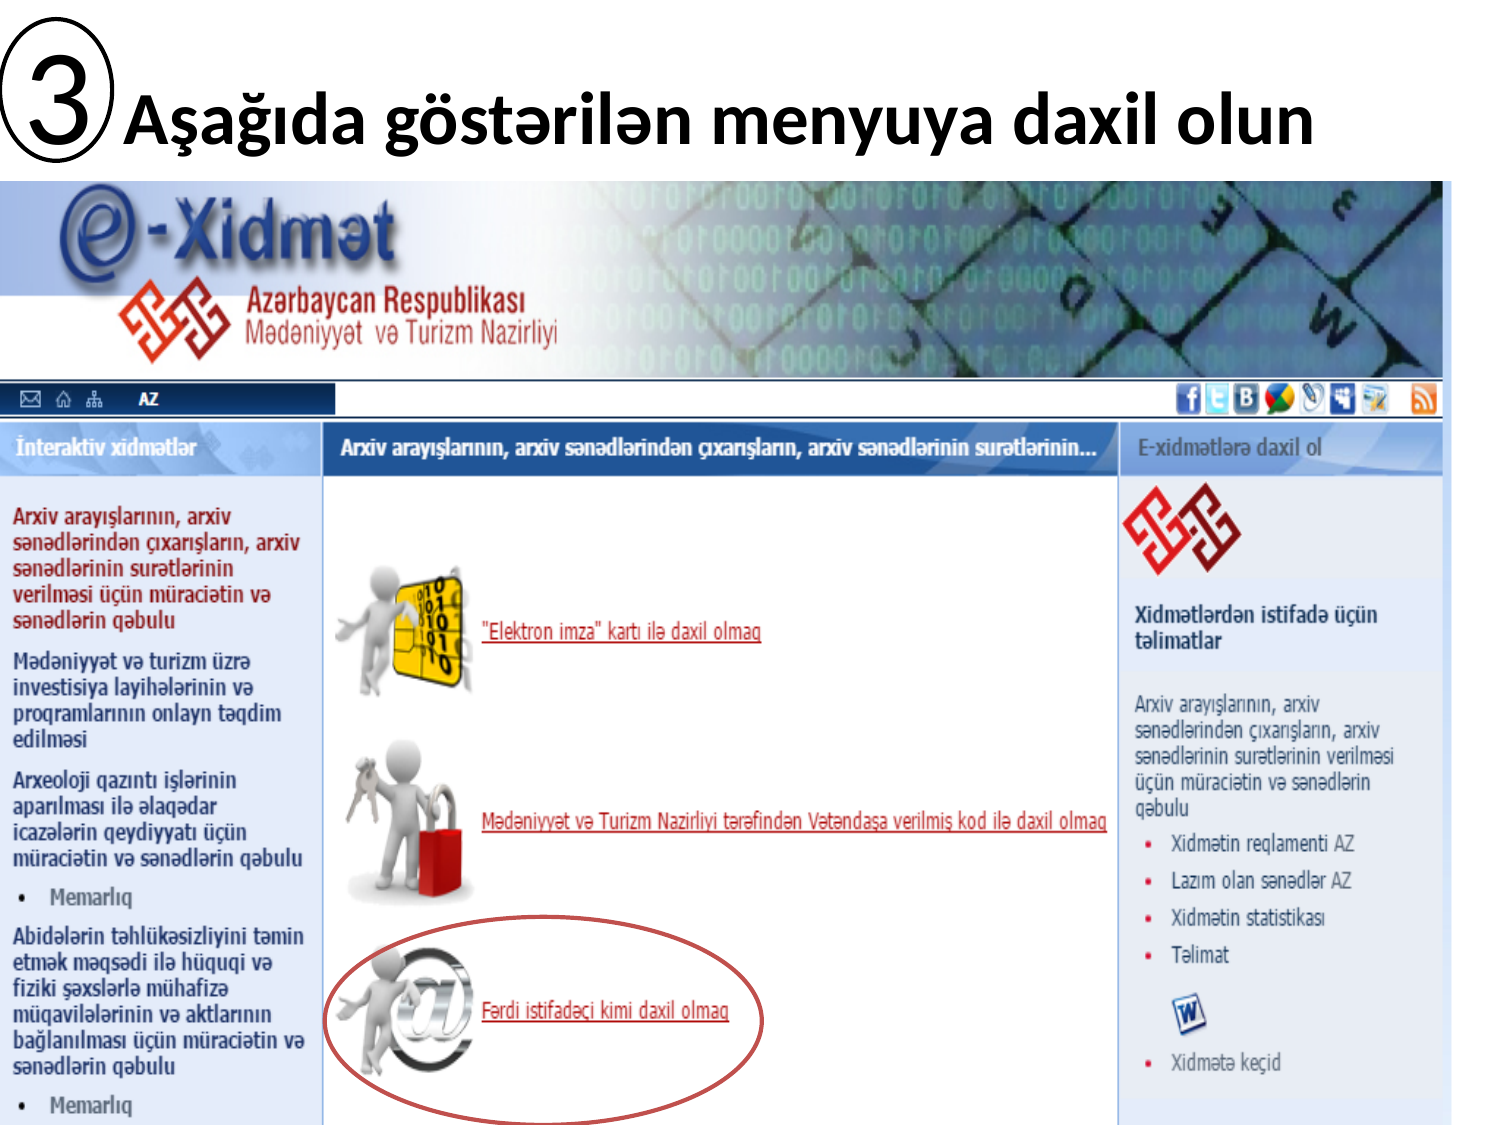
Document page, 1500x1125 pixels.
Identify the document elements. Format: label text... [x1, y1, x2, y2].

picture [0, 180, 1500, 1125]
text_box [0, 16, 115, 163]
text_box 3 Aşağıda göstərilən menyuya daxil olun [0, 0, 1500, 180]
